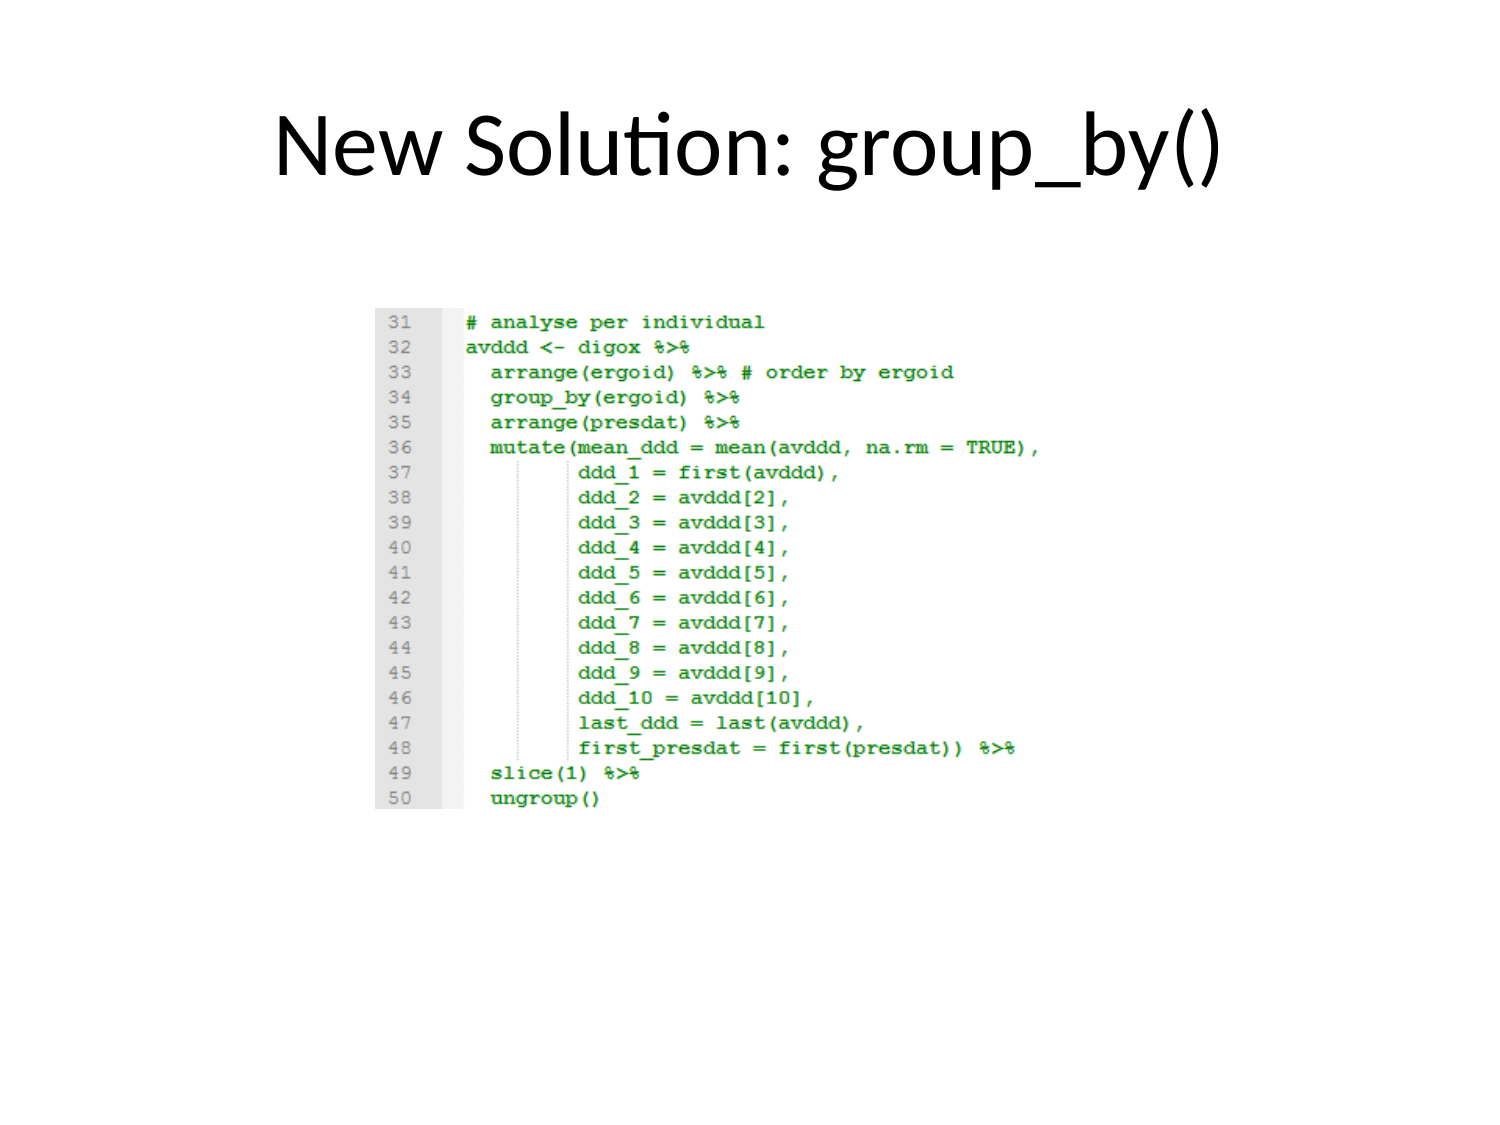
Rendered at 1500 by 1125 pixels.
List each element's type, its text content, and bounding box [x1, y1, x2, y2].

picture [374, 308, 1113, 809]
title New Solution: group_by() [75, 45, 1425, 233]
